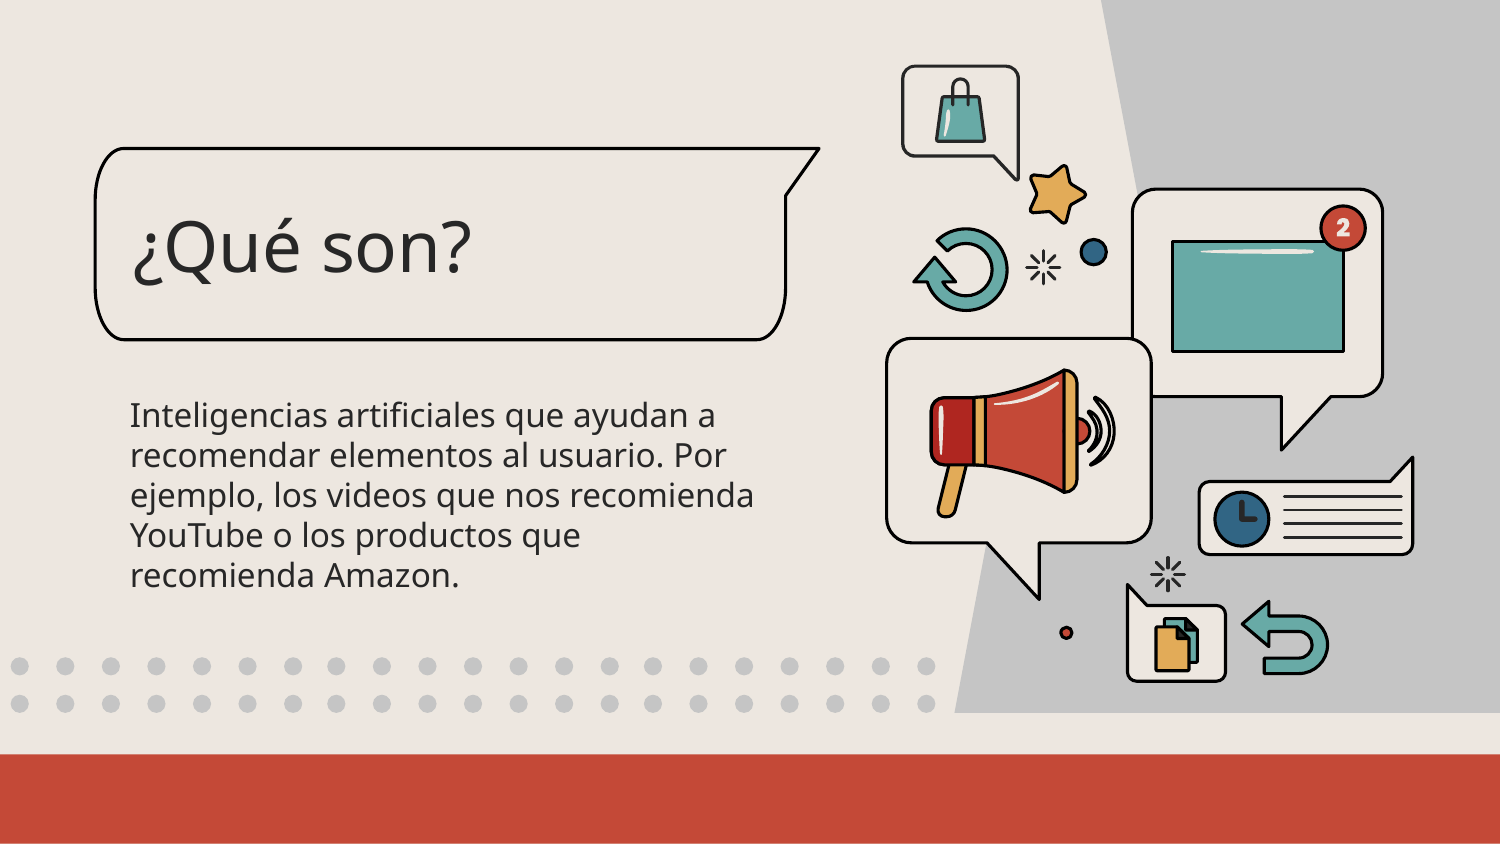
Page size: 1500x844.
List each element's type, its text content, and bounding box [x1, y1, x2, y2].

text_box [1127, 584, 1226, 682]
text_box [913, 228, 1008, 311]
text_box [1060, 627, 1072, 639]
text_box [1242, 601, 1328, 674]
subtitle Inteligencias artificiales que ayudan a recomendar elementos al usuario. Por ejemplo, los videos que nos recomienda YouTube o los productos que recomienda Amazon. [115, 379, 789, 628]
title ¿Qué son? [118, 189, 786, 300]
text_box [1156, 557, 1185, 582]
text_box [1026, 250, 1061, 285]
text_box [95, 148, 820, 340]
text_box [1198, 456, 1413, 555]
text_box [1132, 188, 1383, 451]
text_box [886, 338, 1152, 600]
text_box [900, 64, 1021, 182]
text_box [1030, 165, 1086, 224]
text_box [1081, 239, 1107, 265]
